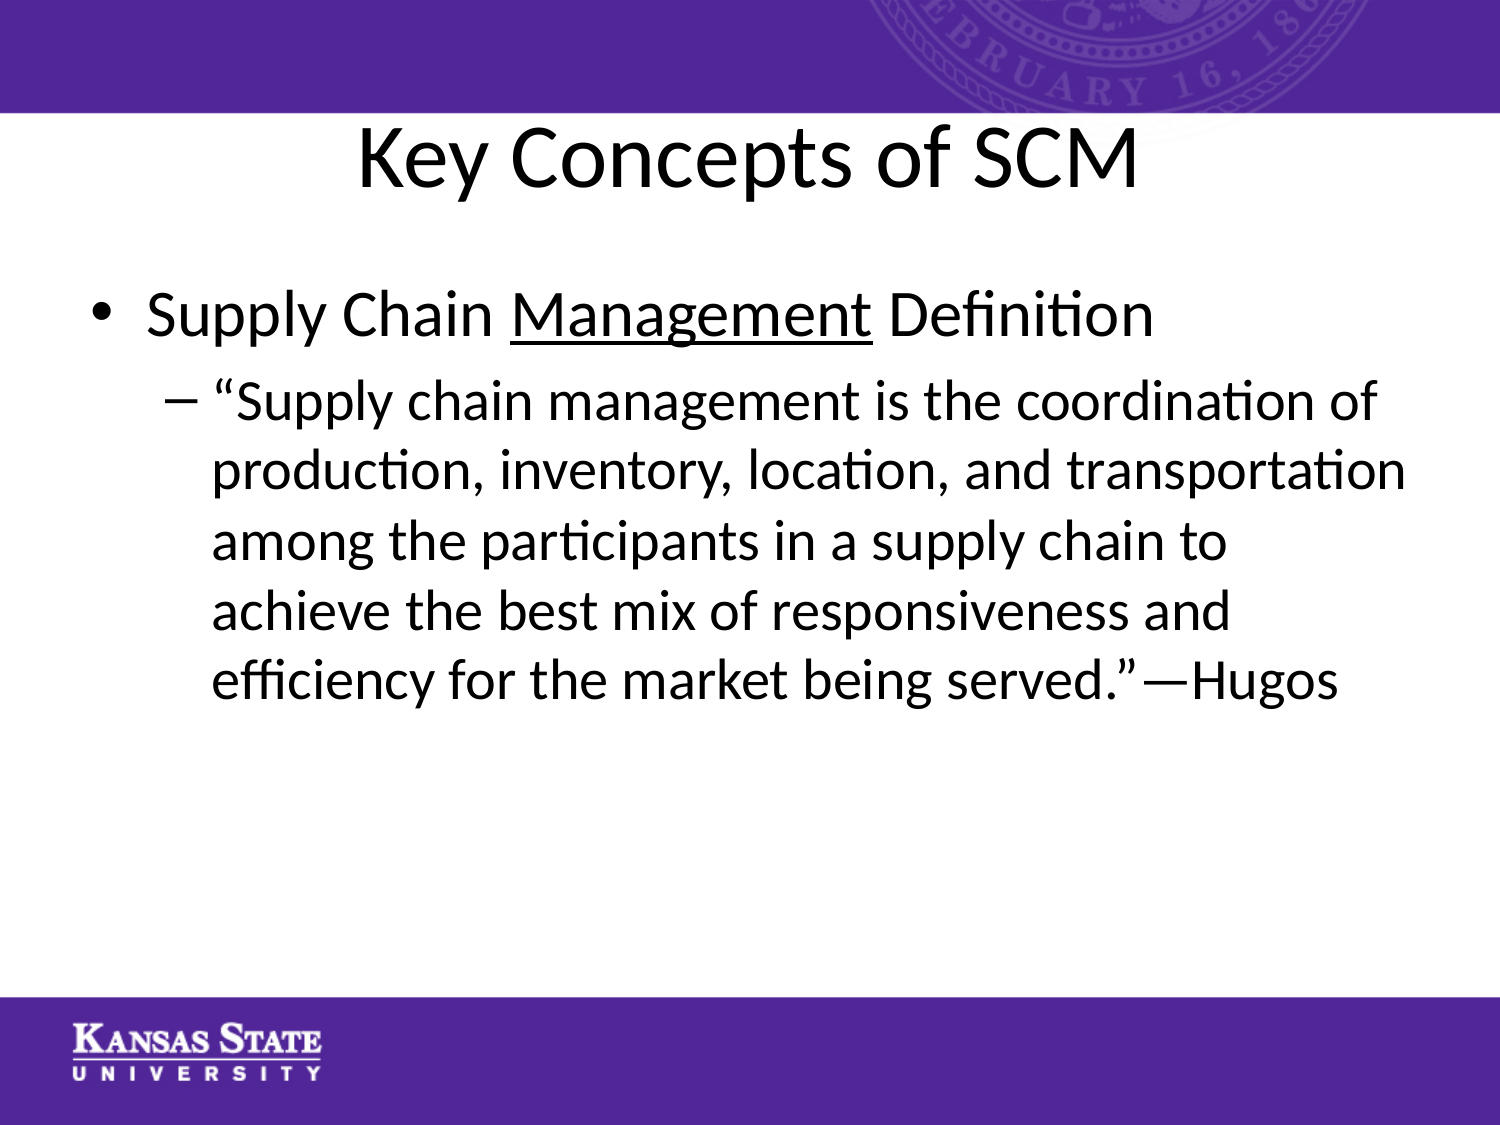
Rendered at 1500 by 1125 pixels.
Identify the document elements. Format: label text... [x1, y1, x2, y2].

title Key Concepts of SCM [75, 57, 1425, 245]
list Supply Chain Management Definition “Supply chain management is the coordination of production, inventory, location, and transportation among the participants in a supply chain to achieve the best mix of responsiveness and efficiency for the market being served.”—Hugos [75, 262, 1425, 1005]
picture [0, 0, 1500, 1125]
